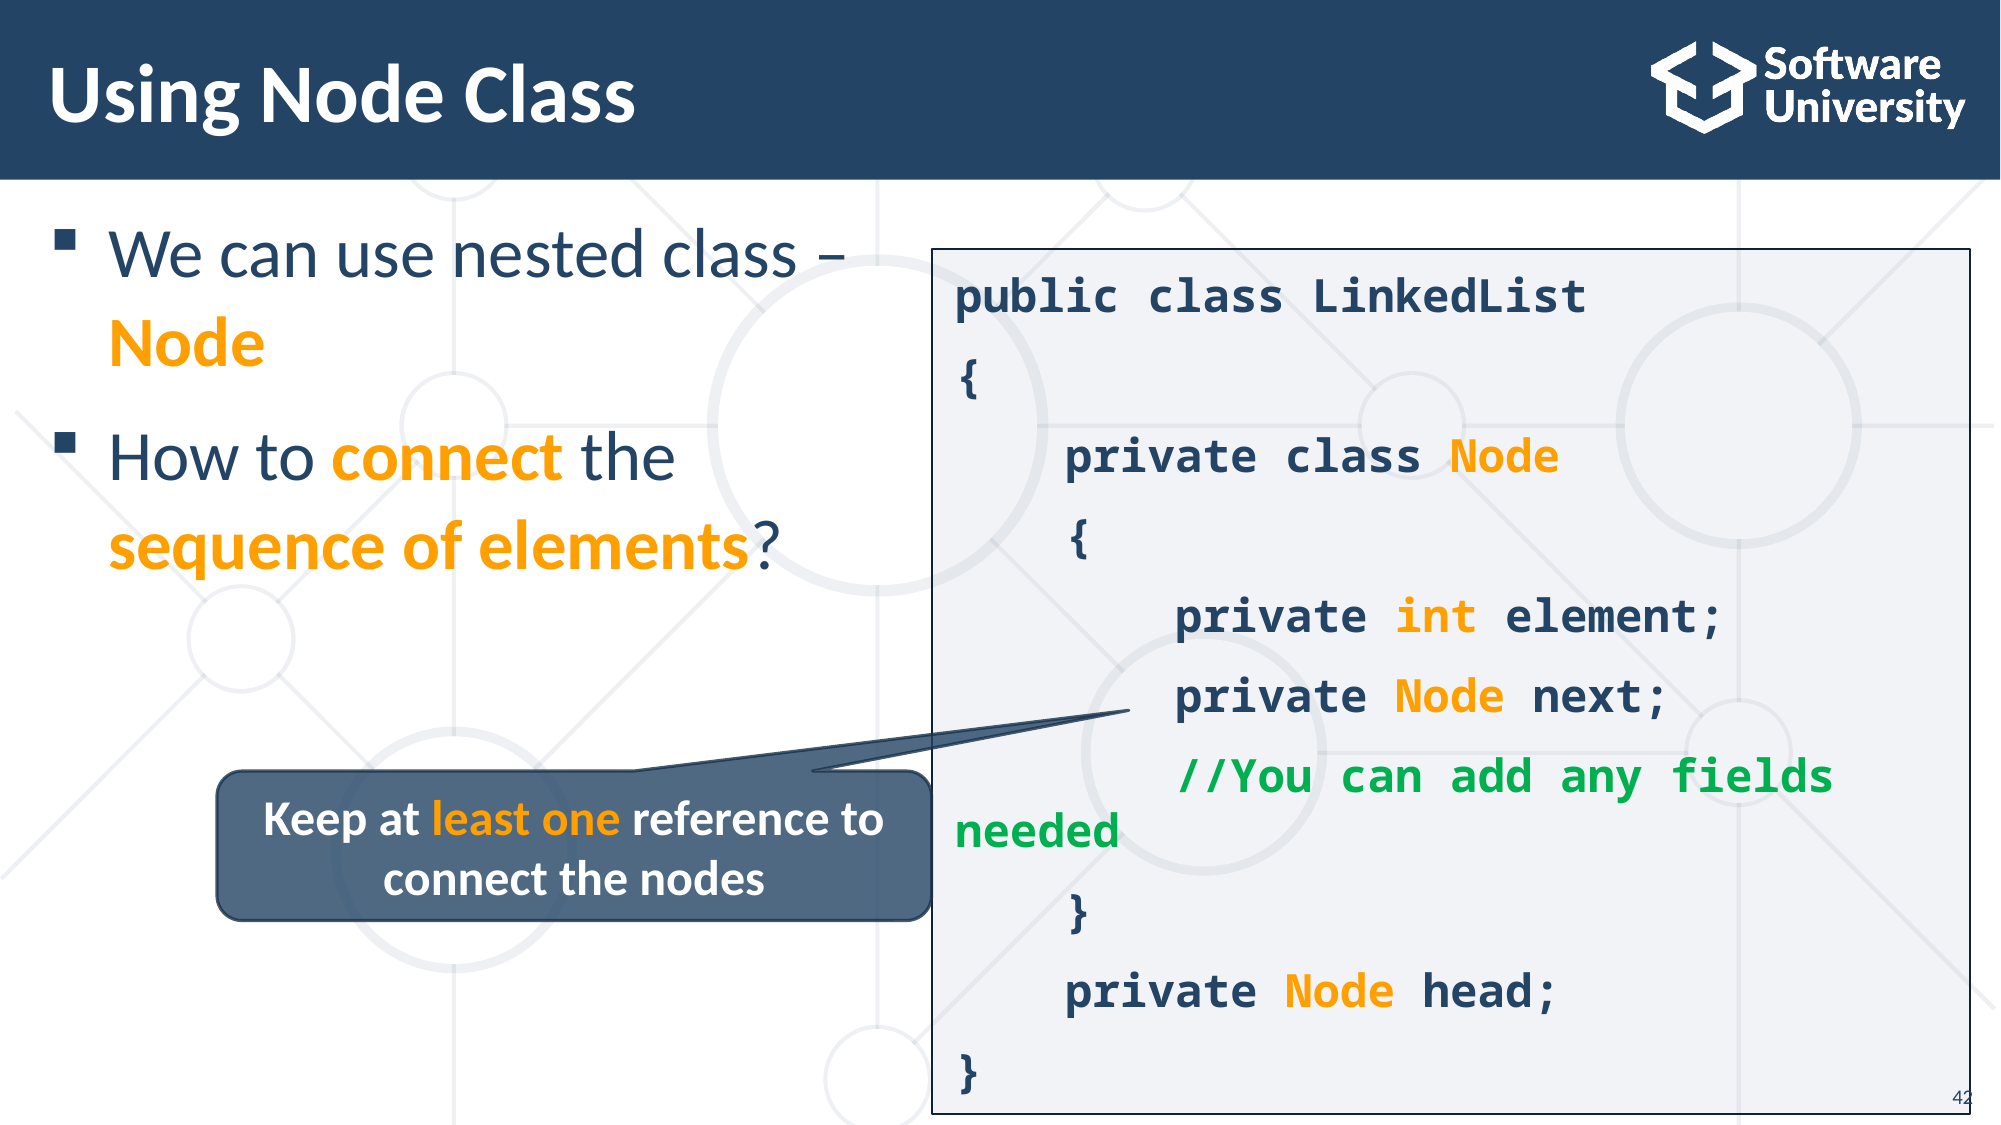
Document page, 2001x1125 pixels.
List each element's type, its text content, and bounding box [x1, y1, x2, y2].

slide_number 42 [1927, 1067, 1989, 1117]
text_box Keep at least one reference to connect the nodes [214, 708, 1131, 923]
text_box public class LinkedList { private class Node { private int element; private Node next; //You can add any fields needed } private Node head; } [931, 248, 1970, 1115]
list We can use nested class – Node How to connect the sequence of elements? [31, 196, 904, 1050]
picture [1651, 41, 1966, 134]
title Using Node Class [31, 16, 1625, 162]
